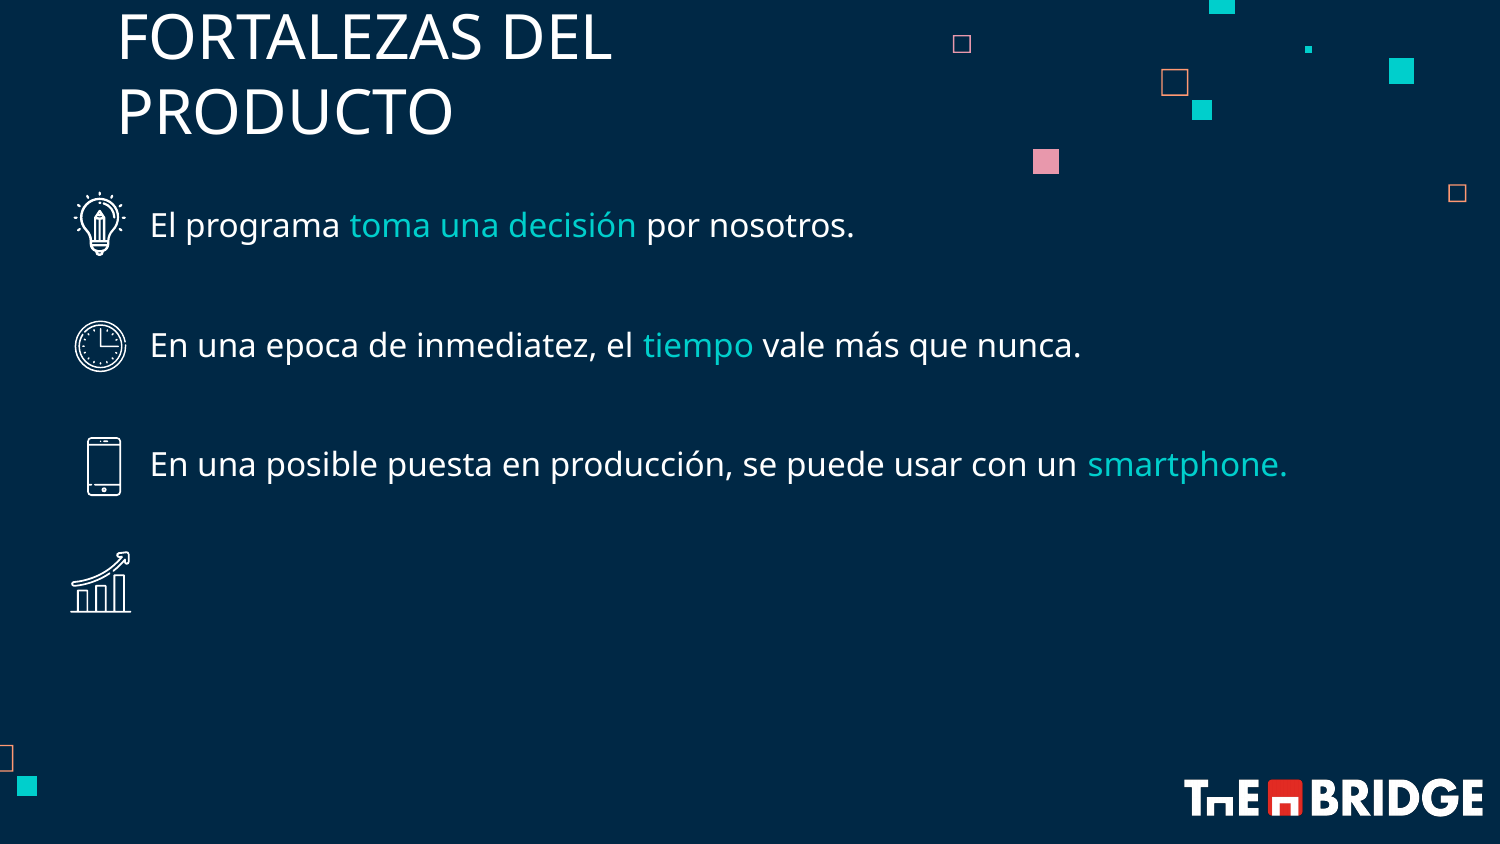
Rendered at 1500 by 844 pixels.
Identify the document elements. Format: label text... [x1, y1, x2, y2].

title FORTALEZAS DEL PRODUCTO [101, 67, 942, 163]
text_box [69, 551, 132, 613]
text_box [86, 436, 122, 497]
picture [1183, 778, 1486, 817]
list El programa toma una decisión por nosotros. En una epoca de inmediatez, el tiempo vale más que nunca. En una posible puesta en producción, se puede usar con un smartphone. [34, 189, 1466, 811]
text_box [73, 191, 127, 257]
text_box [74, 320, 127, 373]
